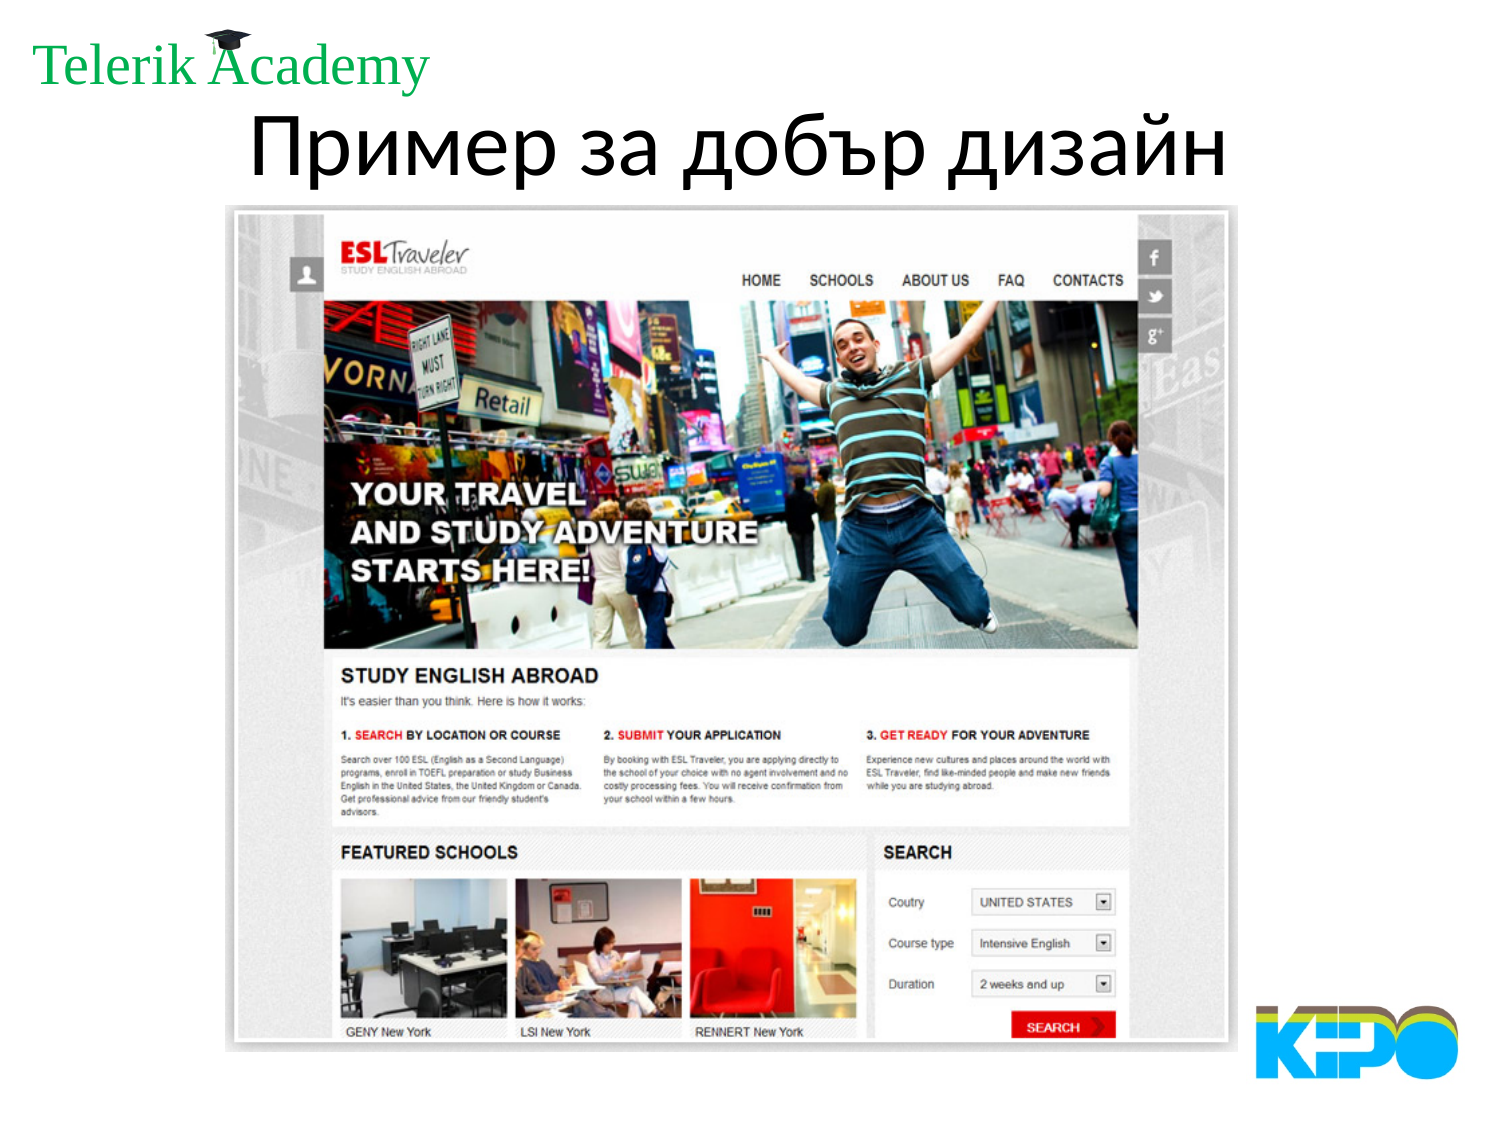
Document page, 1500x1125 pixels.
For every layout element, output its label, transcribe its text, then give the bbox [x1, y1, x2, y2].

picture [204, 17, 252, 45]
title Пример за добър дизайн [75, 45, 1425, 233]
picture [1246, 964, 1467, 1120]
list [224, 205, 1238, 1052]
